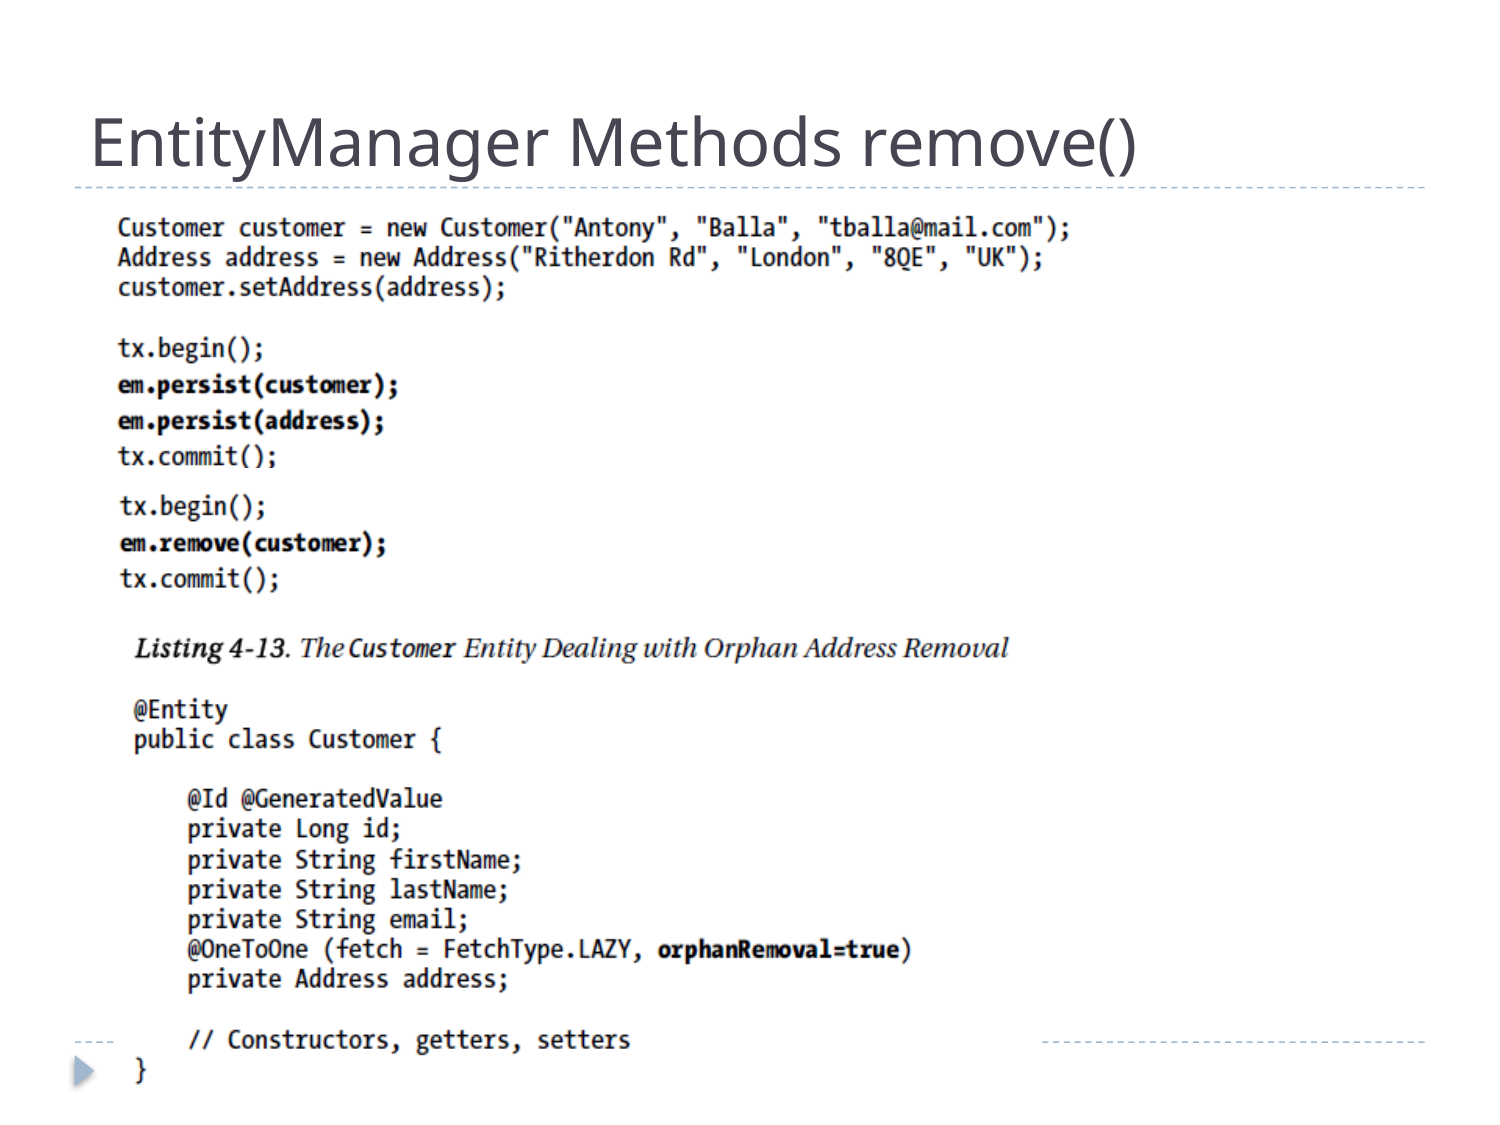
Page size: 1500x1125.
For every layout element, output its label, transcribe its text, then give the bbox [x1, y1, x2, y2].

title EntityManager Methods remove() [75, 24, 1425, 188]
picture [93, 210, 1115, 1085]
